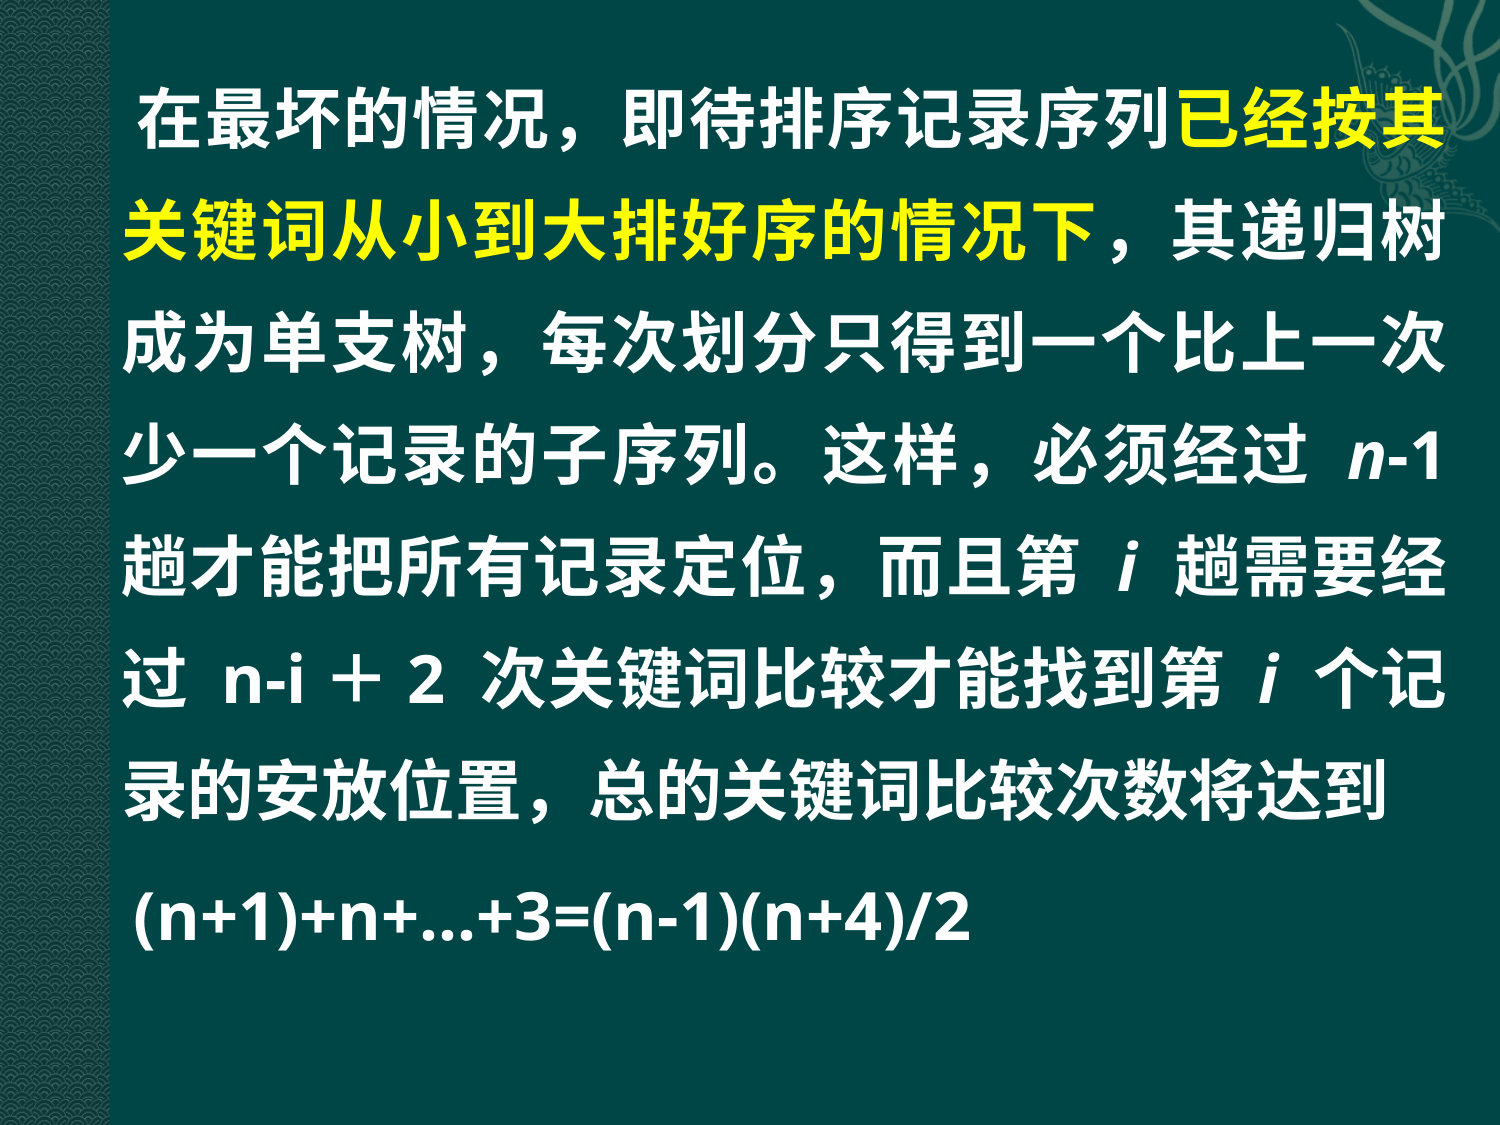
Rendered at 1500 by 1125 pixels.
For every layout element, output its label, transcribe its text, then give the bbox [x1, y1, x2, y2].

picture [0, 0, 110, 1125]
list 在最坏的情况，即待排序记录序列已经按其关键词从小到大排好序的情况下，其递归树成为单支树，每次划分只得到一个比上一次少一个记录的子序列。这样，必须经过 n-1 趟才能把所有记录定位，而且第 i 趟需要经过 n-i＋2 次关键词比较才能找到第 i 个记录的安放位置，总的关键词比较次数将达到 (n+1)+n+…+3=(n-1)(n+4)/2 [50, 37, 1463, 1038]
